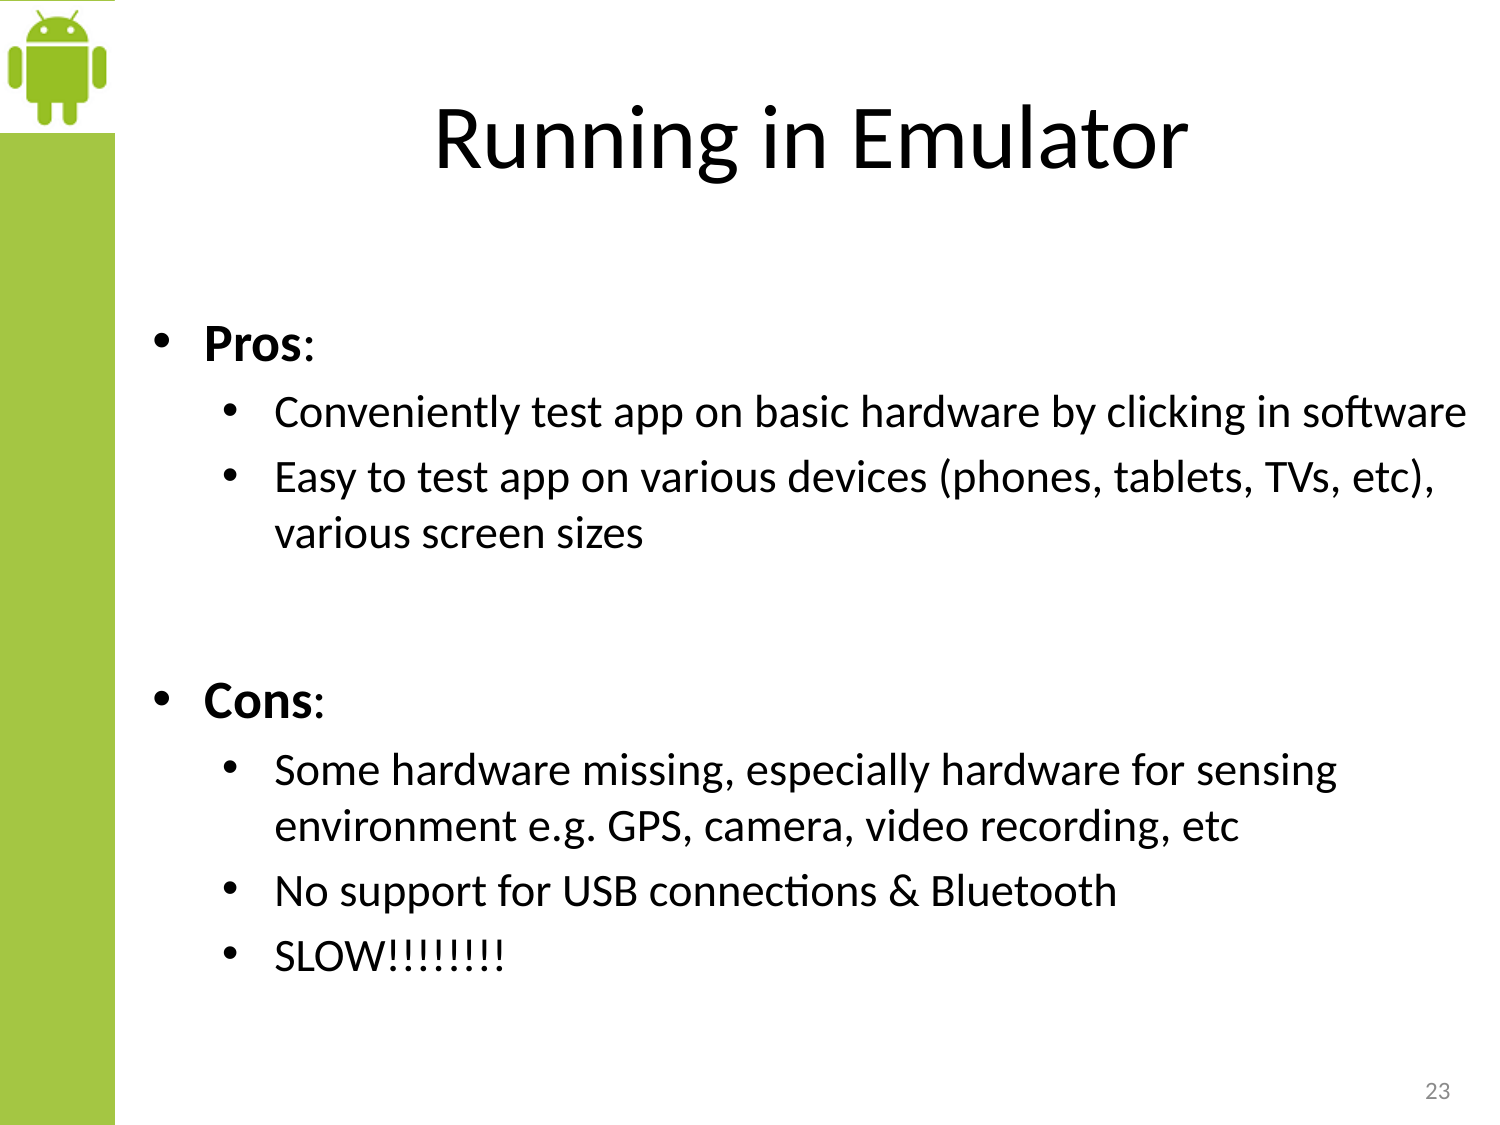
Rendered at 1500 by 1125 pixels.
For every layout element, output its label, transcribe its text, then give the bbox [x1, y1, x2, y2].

picture [0, 1, 116, 133]
slide_number 23 [1115, 1059, 1466, 1120]
title Running in Emulator [137, 38, 1488, 227]
list Pros: Conveniently test app on basic hardware by clicking in software Easy to test app on various devices (phones, tablets, TVs, etc), various screen sizes Cons: Some hardware missing, especially hardware for sensing environment e.g. GPS, camera, video recording, etc No support for USB connections & Bluetooth SLOW!!!!!!!! [137, 299, 1488, 1043]
